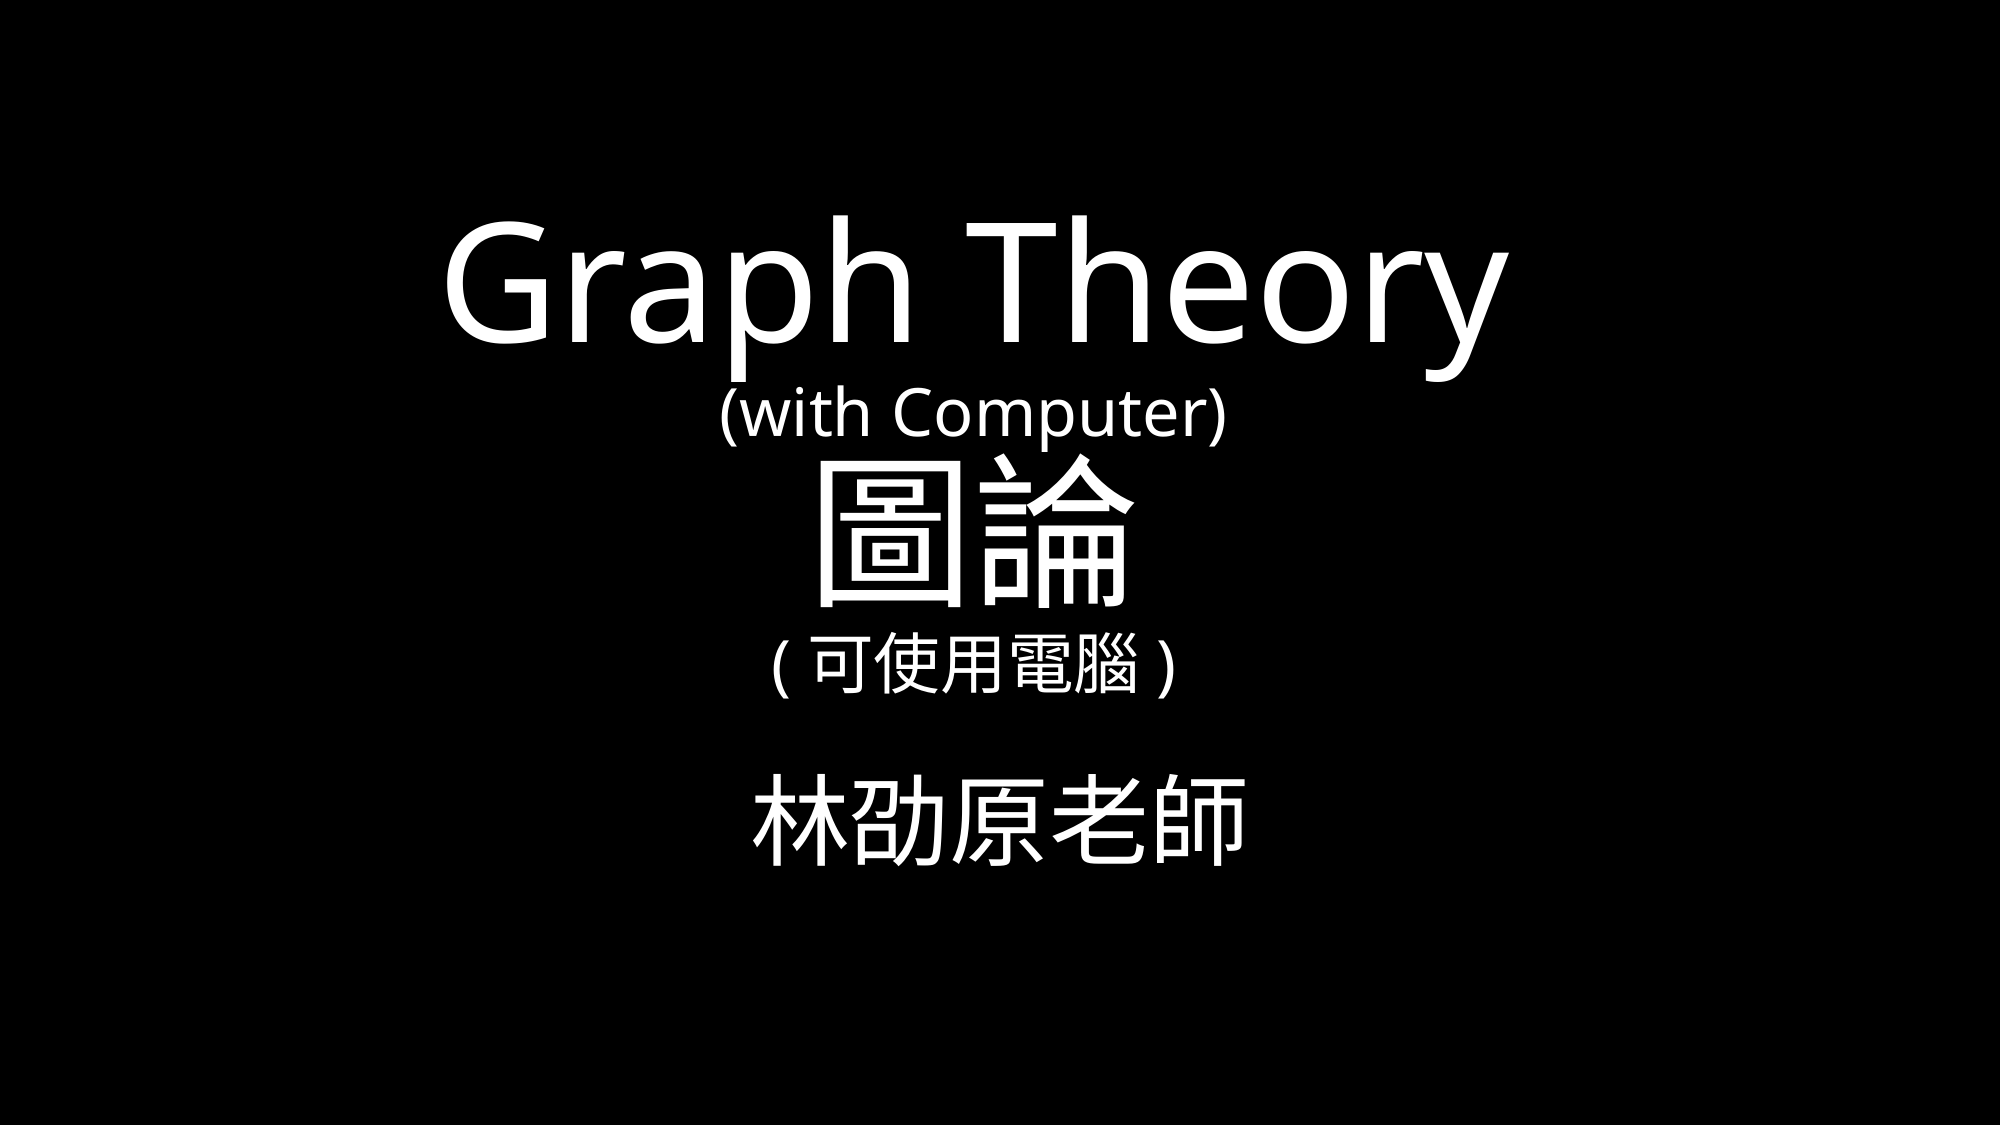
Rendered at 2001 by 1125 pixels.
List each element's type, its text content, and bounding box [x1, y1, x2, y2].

subtitle 林劭原老師 [249, 765, 1750, 982]
title Graph Theory (with Computer) 圖論 (可使用電腦) [118, 189, 1830, 711]
